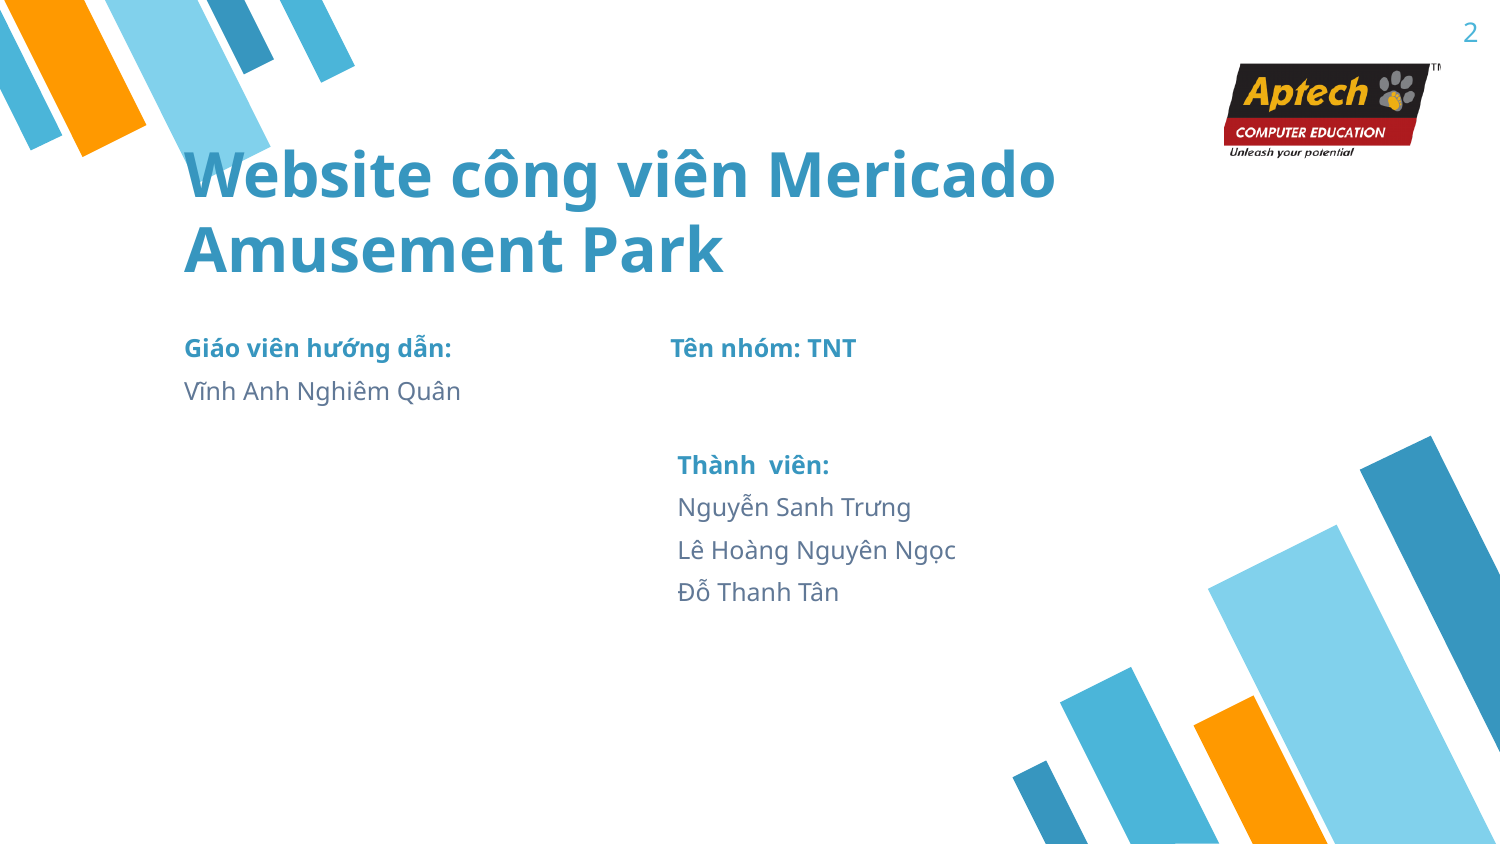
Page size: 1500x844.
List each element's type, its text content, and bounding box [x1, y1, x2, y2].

text_box Thành viên: Nguyễn Sanh Trưng Lê Hoàng Nguyên Ngọc Đỗ Thanh Tân [662, 434, 1122, 551]
picture [1224, 59, 1442, 160]
title Website công viên Mericado Amusement Park [169, 188, 1425, 301]
list Giáo viên hướng dẫn: Vĩnh Anh Nghiêm Quân [169, 317, 628, 435]
slide_number 2 [1403, 0, 1494, 65]
list Tên nhóm: TNT [655, 317, 1115, 410]
